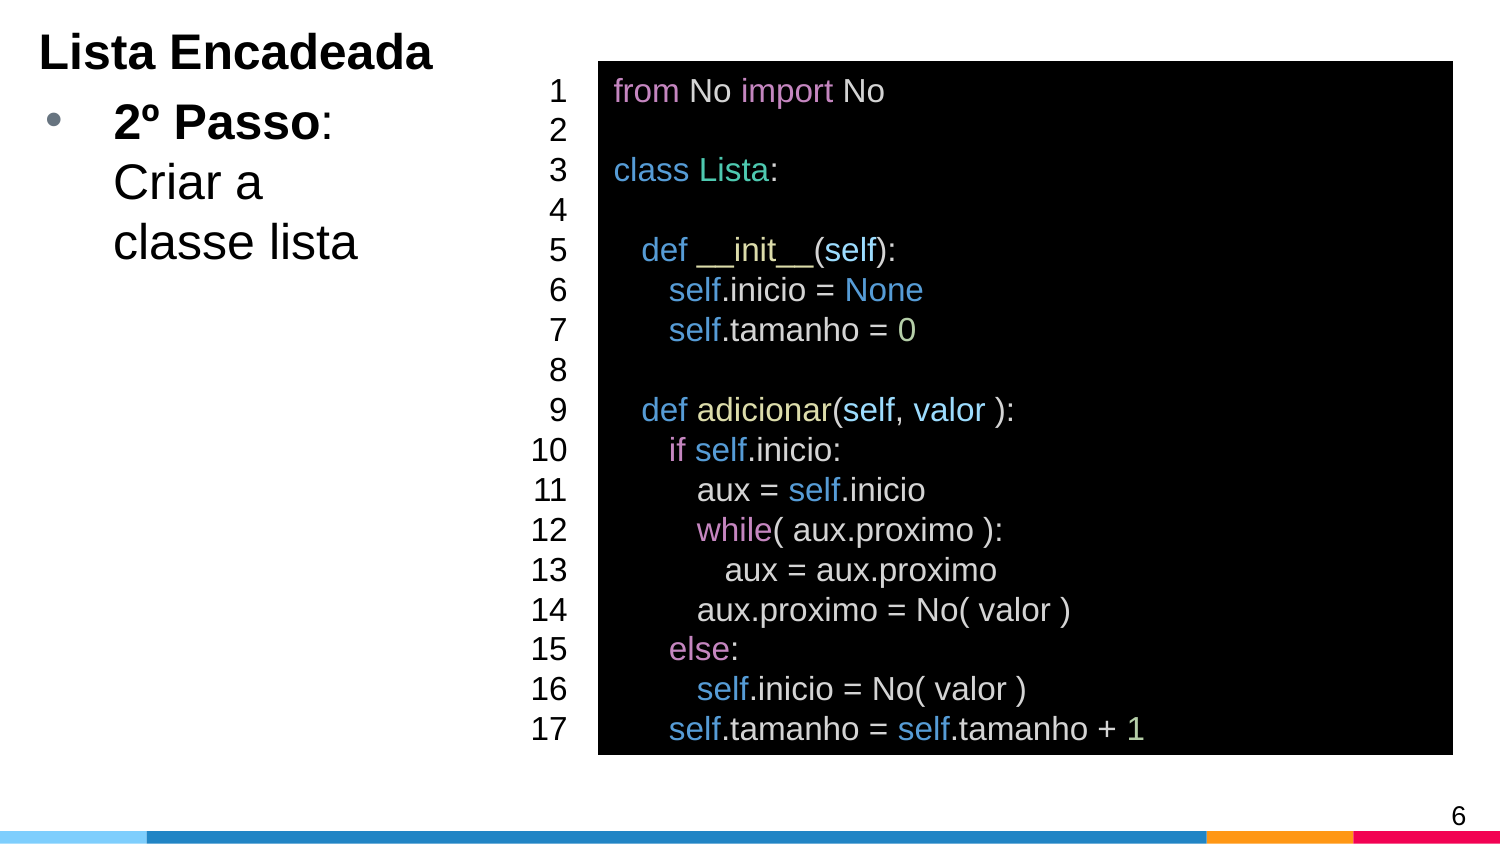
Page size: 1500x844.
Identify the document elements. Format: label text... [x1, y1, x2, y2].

slide_number 6 [1391, 783, 1482, 835]
text_box 1 2 3 4 5 6 7 8 9 10 11 12 13 14 15 16 17 [515, 61, 583, 795]
title Lista Encadeada [23, 11, 1269, 95]
list 2º Passo: Criar a classe lista [23, 74, 415, 171]
text_box from No import No class Lista: def __init__(self): self.inicio = None self.tamanho = 0 def adicionar(self, valor ): if self.inicio: aux = self.inicio while( aux.proximo ): aux = aux.proximo aux.proximo = No( valor ) else: self.inicio = No( valor ) self.tamanho = self.tamanho + 1 [598, 61, 1453, 755]
